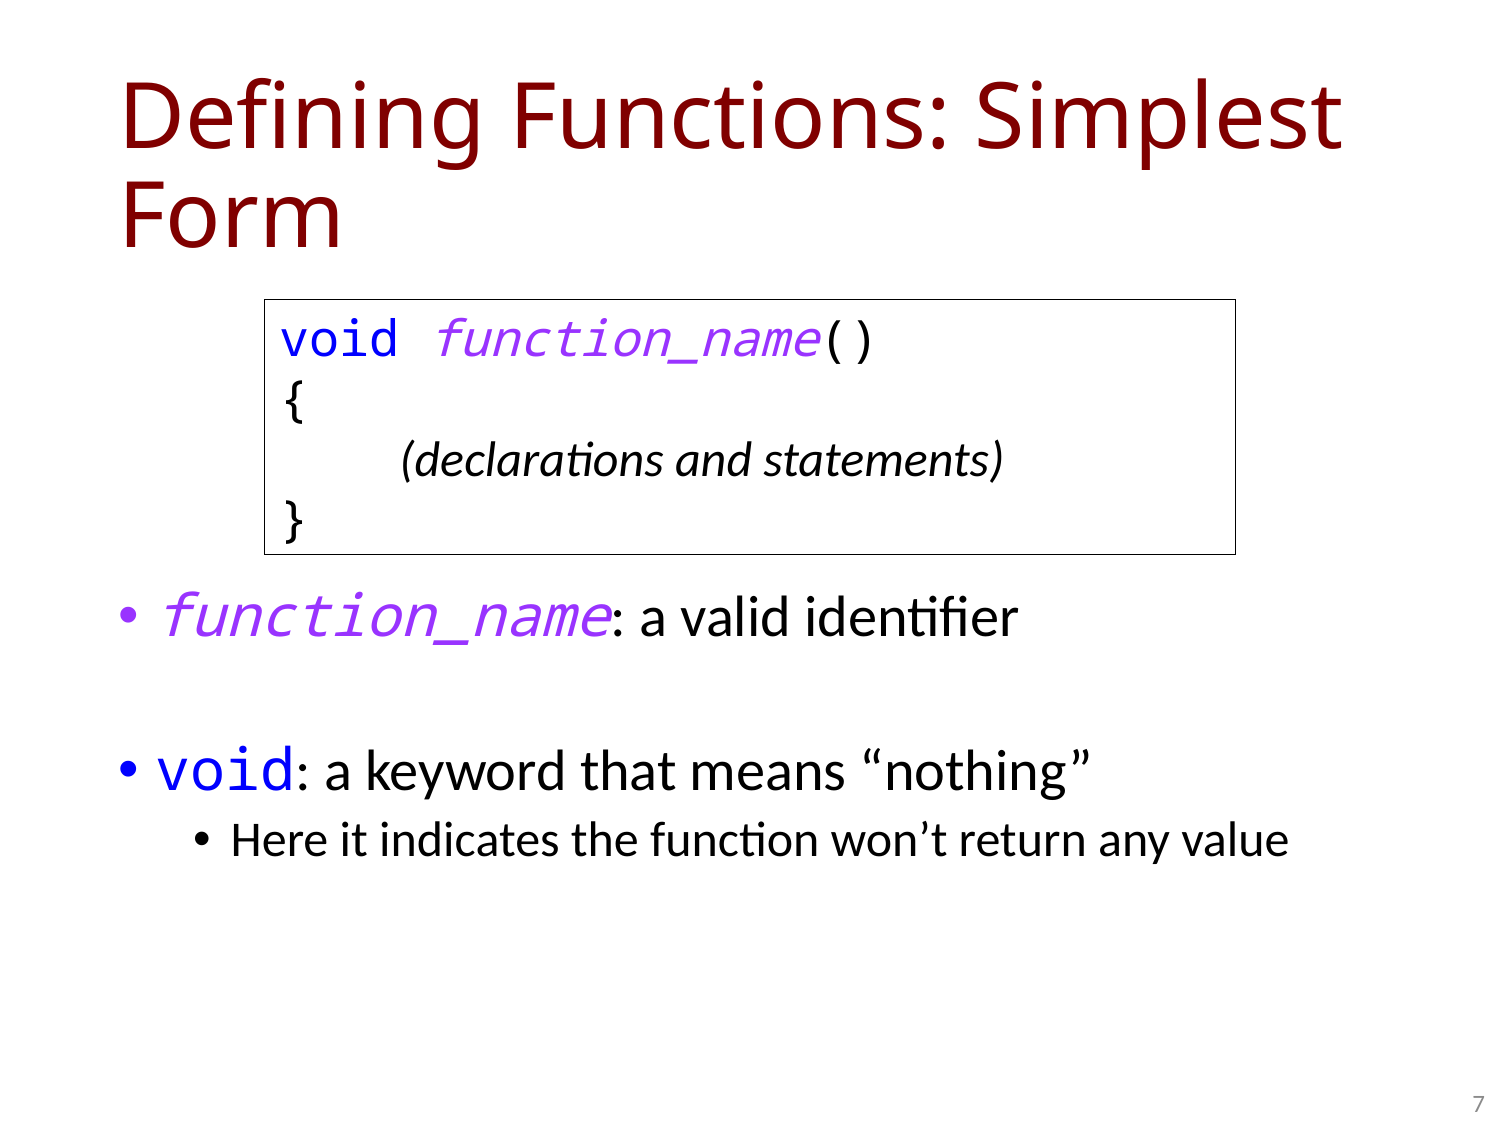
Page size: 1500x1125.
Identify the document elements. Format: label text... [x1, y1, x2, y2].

slide_number 7 [1162, 1065, 1500, 1125]
text_box void function_name() { (declarations and statements) } [264, 299, 1236, 555]
title Defining Functions: Simplest Form [103, 59, 1397, 278]
list function_name: a valid identifier void: a keyword that means “nothing” Here it indicates the function won’t return any value [103, 579, 1397, 1014]
